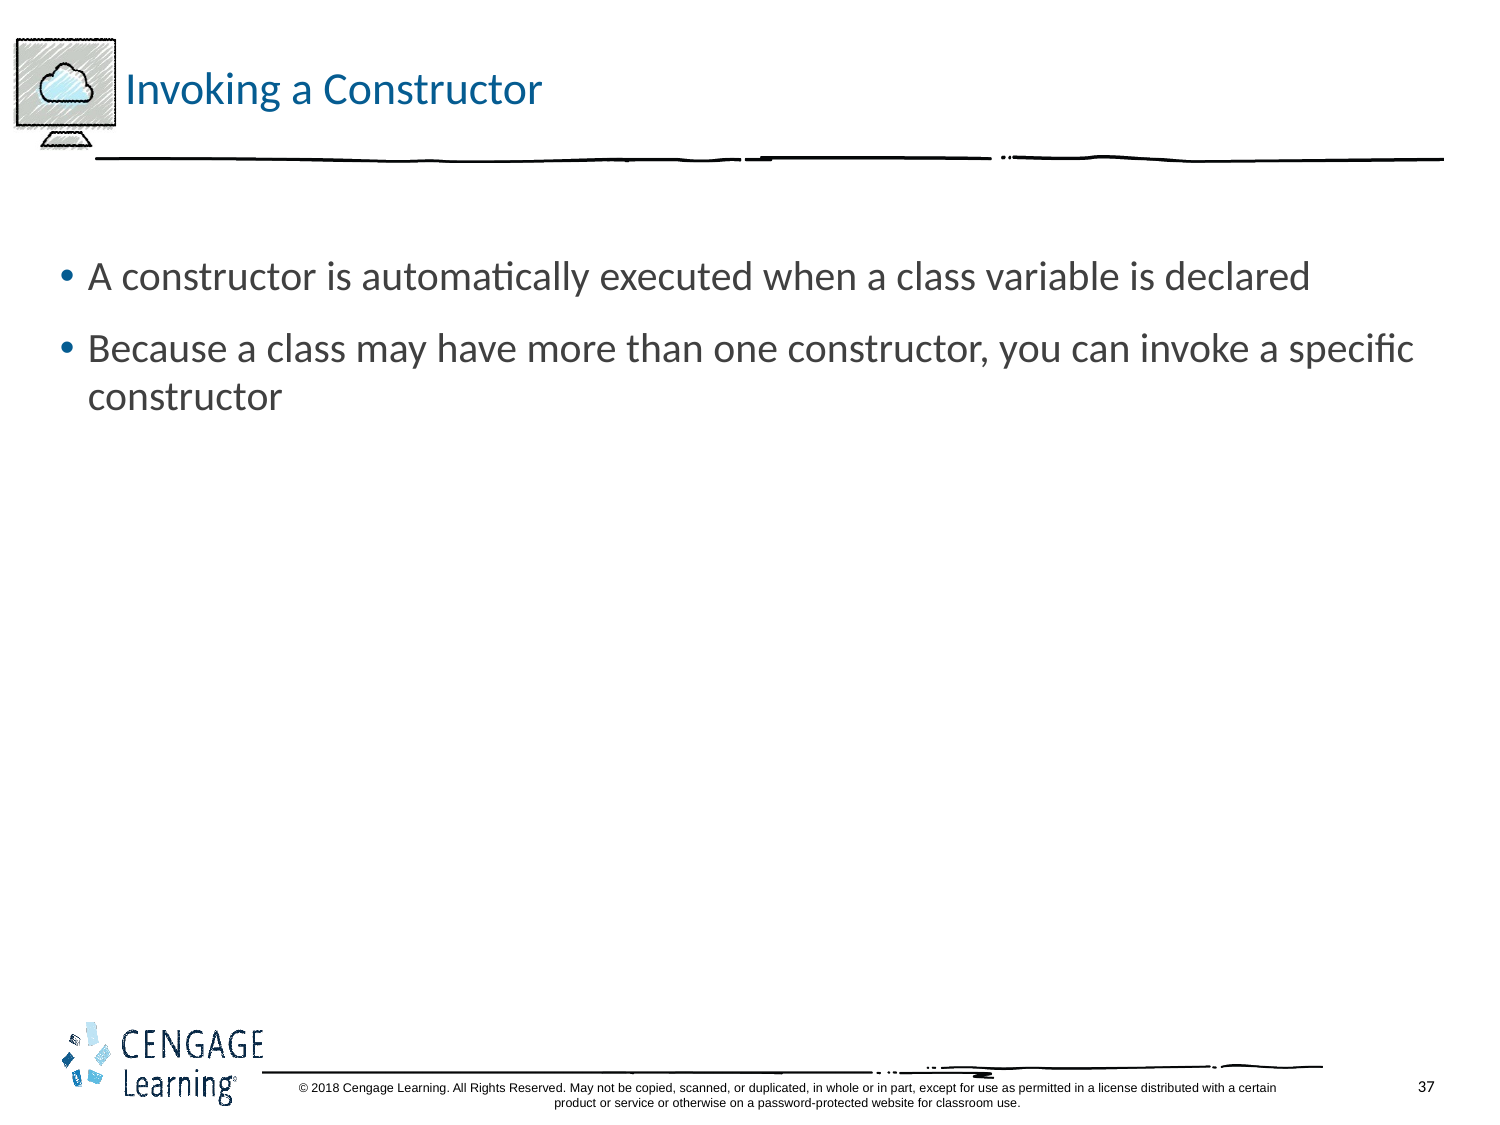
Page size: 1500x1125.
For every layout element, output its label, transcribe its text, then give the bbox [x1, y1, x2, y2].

picture [62, 1022, 1323, 1106]
picture [95, 155, 1444, 163]
list A constructor is automatically executed when a class variable is declared Because a class may have more than one constructor, you can invoke a specific constructor [59, 252, 1441, 485]
title Invoking a Constructor [125, 66, 1442, 116]
picture [13, 36, 117, 151]
